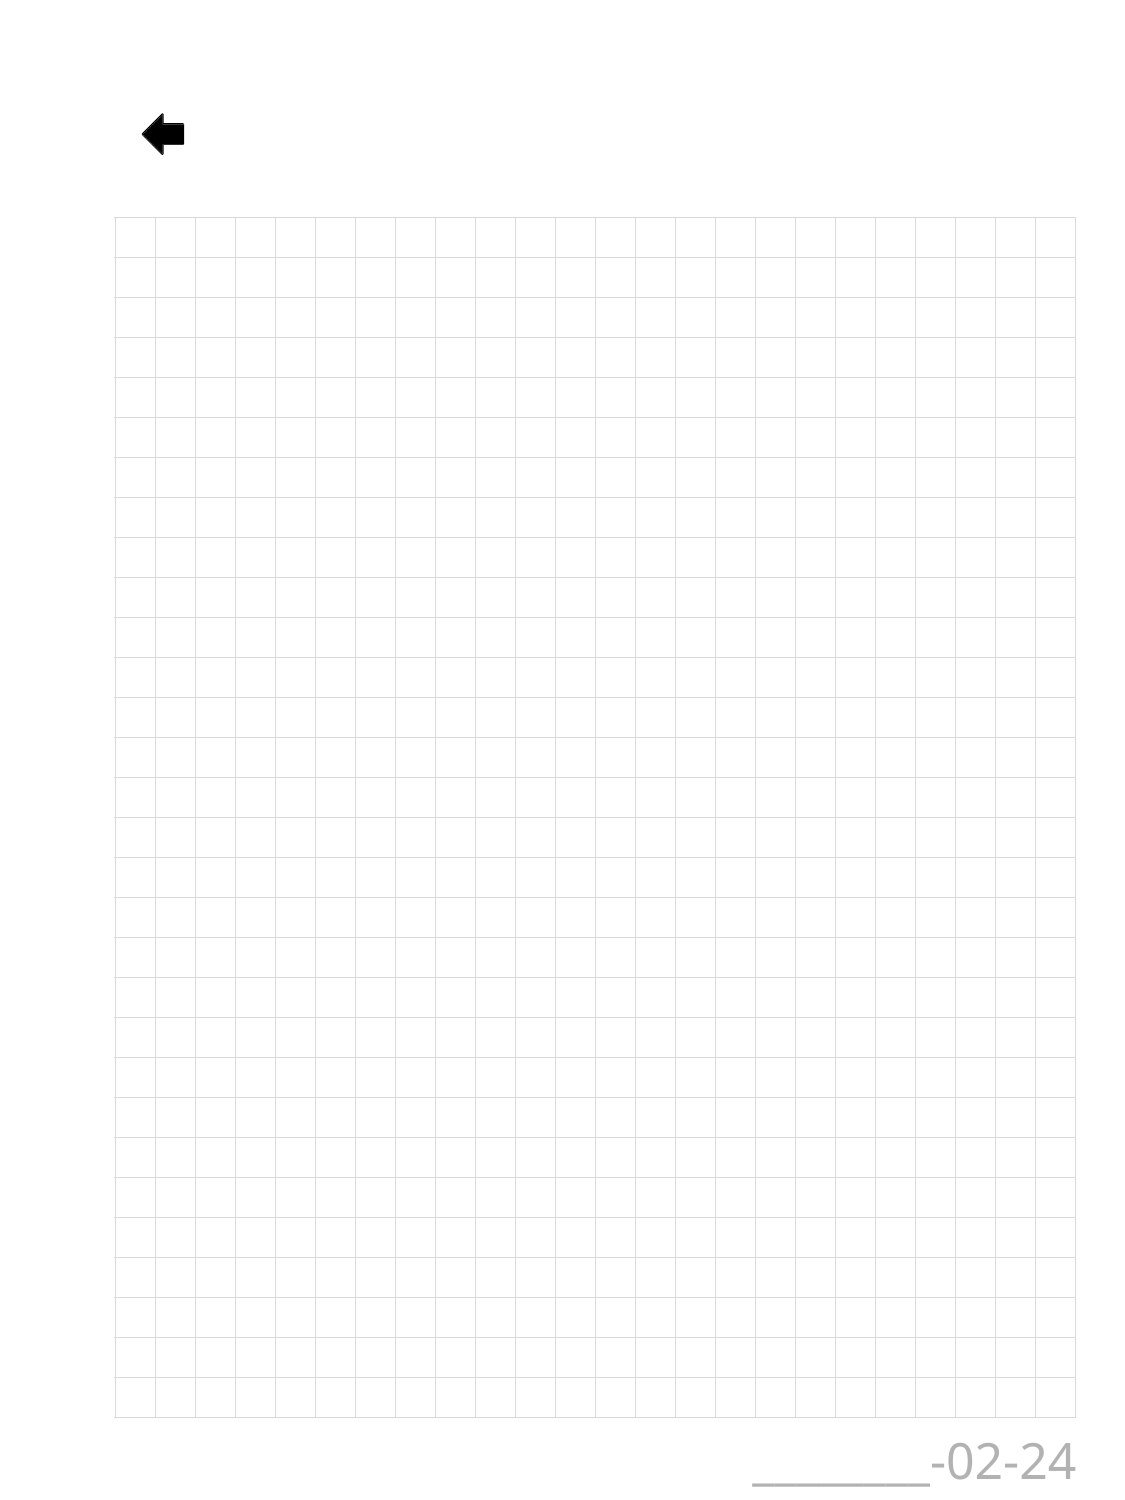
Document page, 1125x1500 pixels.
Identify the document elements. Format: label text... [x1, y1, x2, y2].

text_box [113, 113, 1077, 1418]
picture [142, 114, 184, 155]
slide_number ________-02-24 [537, 1430, 1077, 1491]
